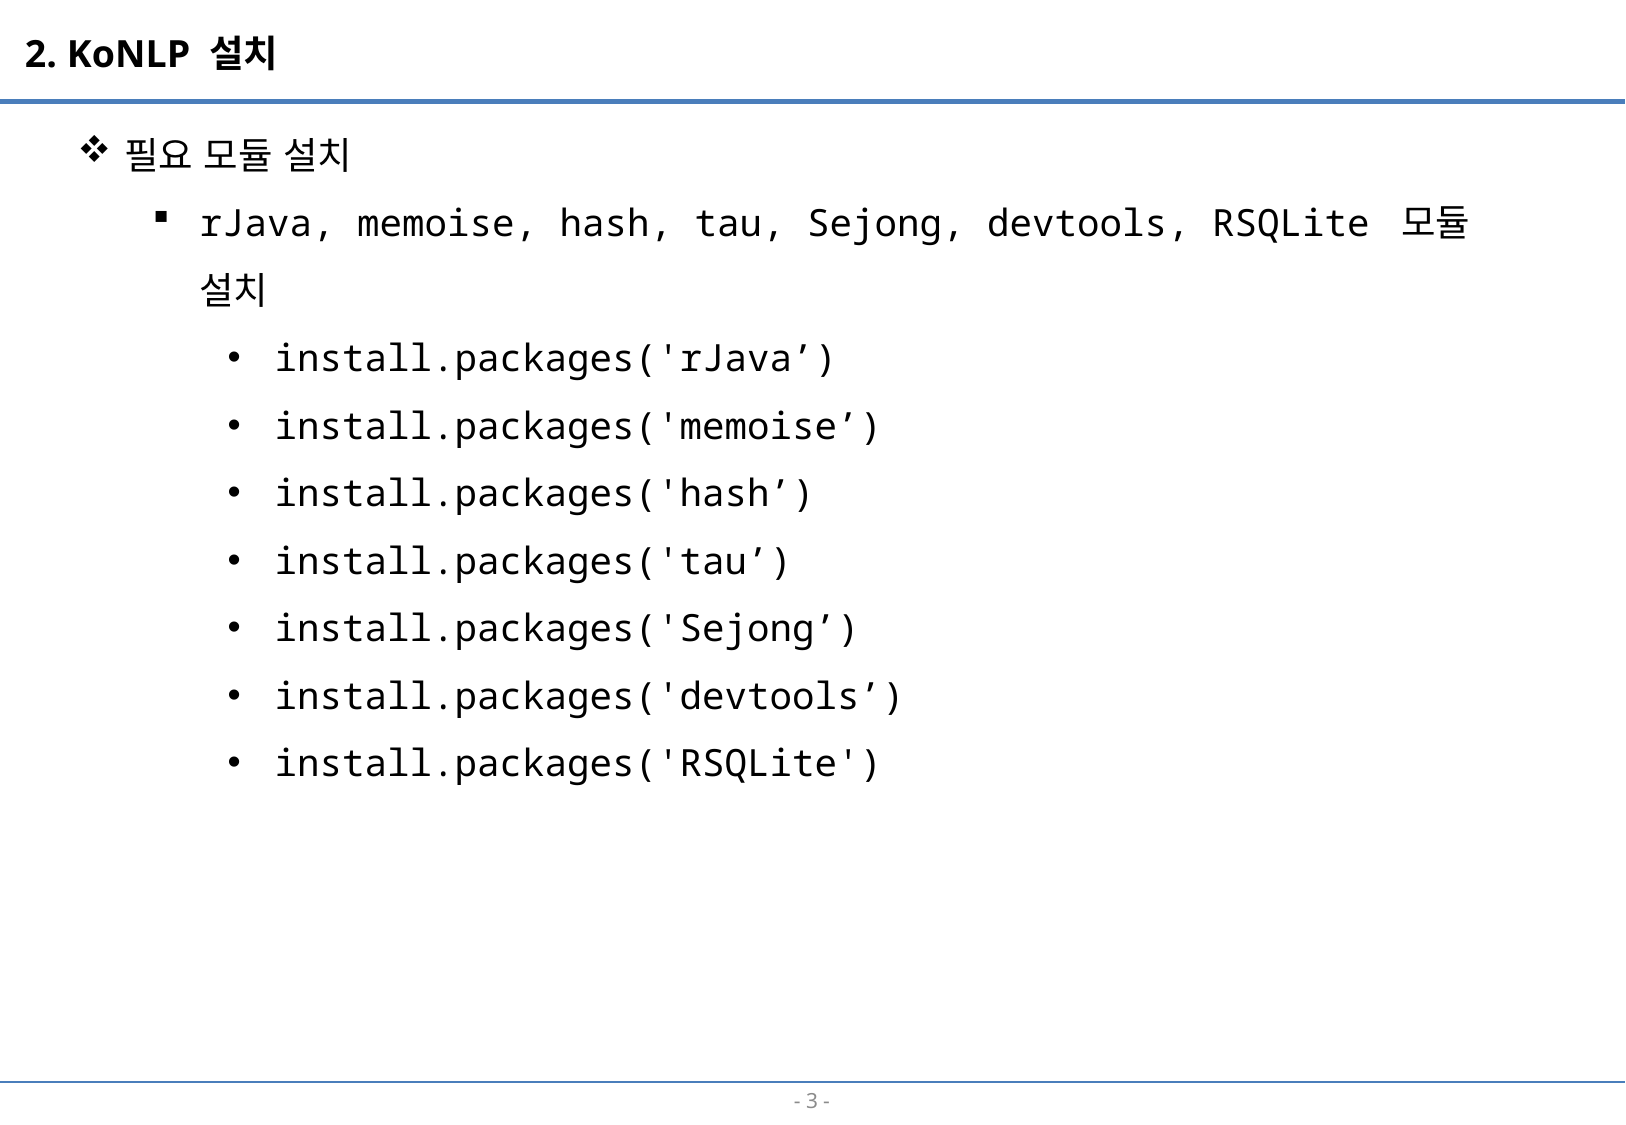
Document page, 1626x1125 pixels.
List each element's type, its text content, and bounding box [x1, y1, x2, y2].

slide_number - 2 - [622, 1082, 1002, 1122]
text_box 2. KoNLP 설치 [10, 22, 294, 82]
text_box 필요 모듈 설치 rJava, memoise, hash, tau, Sejong, devtools, RSQLite 모듈 설치 install.packages('rJava’) install.packages('memoise’) install.packages('hash’) install.packages('tau’) install.packages('Sejong’) install.packages('devtools’) install.packages('RSQLite') [62, 101, 1557, 792]
